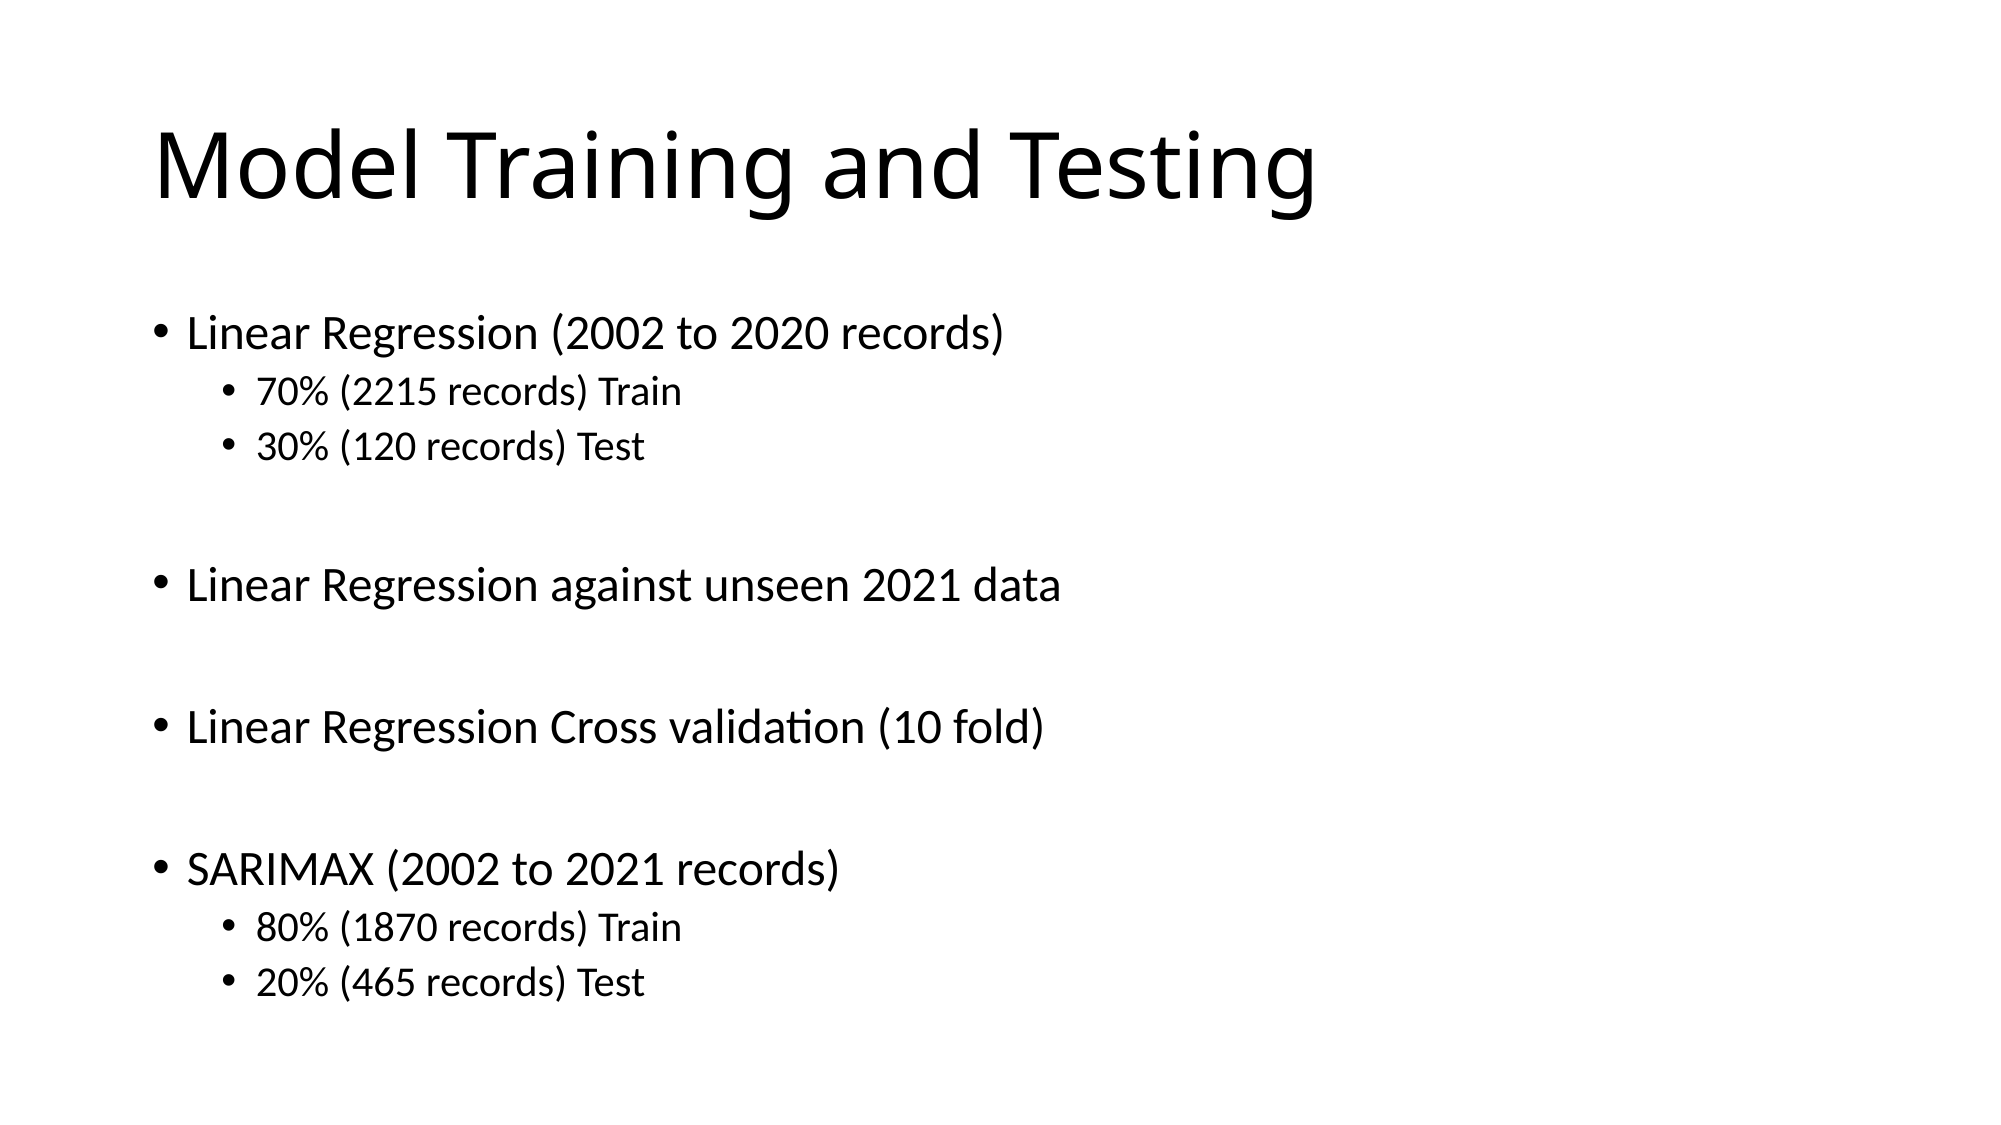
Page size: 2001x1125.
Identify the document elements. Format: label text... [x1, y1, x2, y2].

title Model Training and Testing [137, 59, 1863, 278]
list Linear Regression (2002 to 2020 records) 70% (2215 records) Train 30% (120 records) Test Linear Regression against unseen 2021 data Linear Regression Cross validation (10 fold) SARIMAX (2002 to 2021 records) 80% (1870 records) Train 20% (465 records) Test [137, 299, 1863, 1014]
